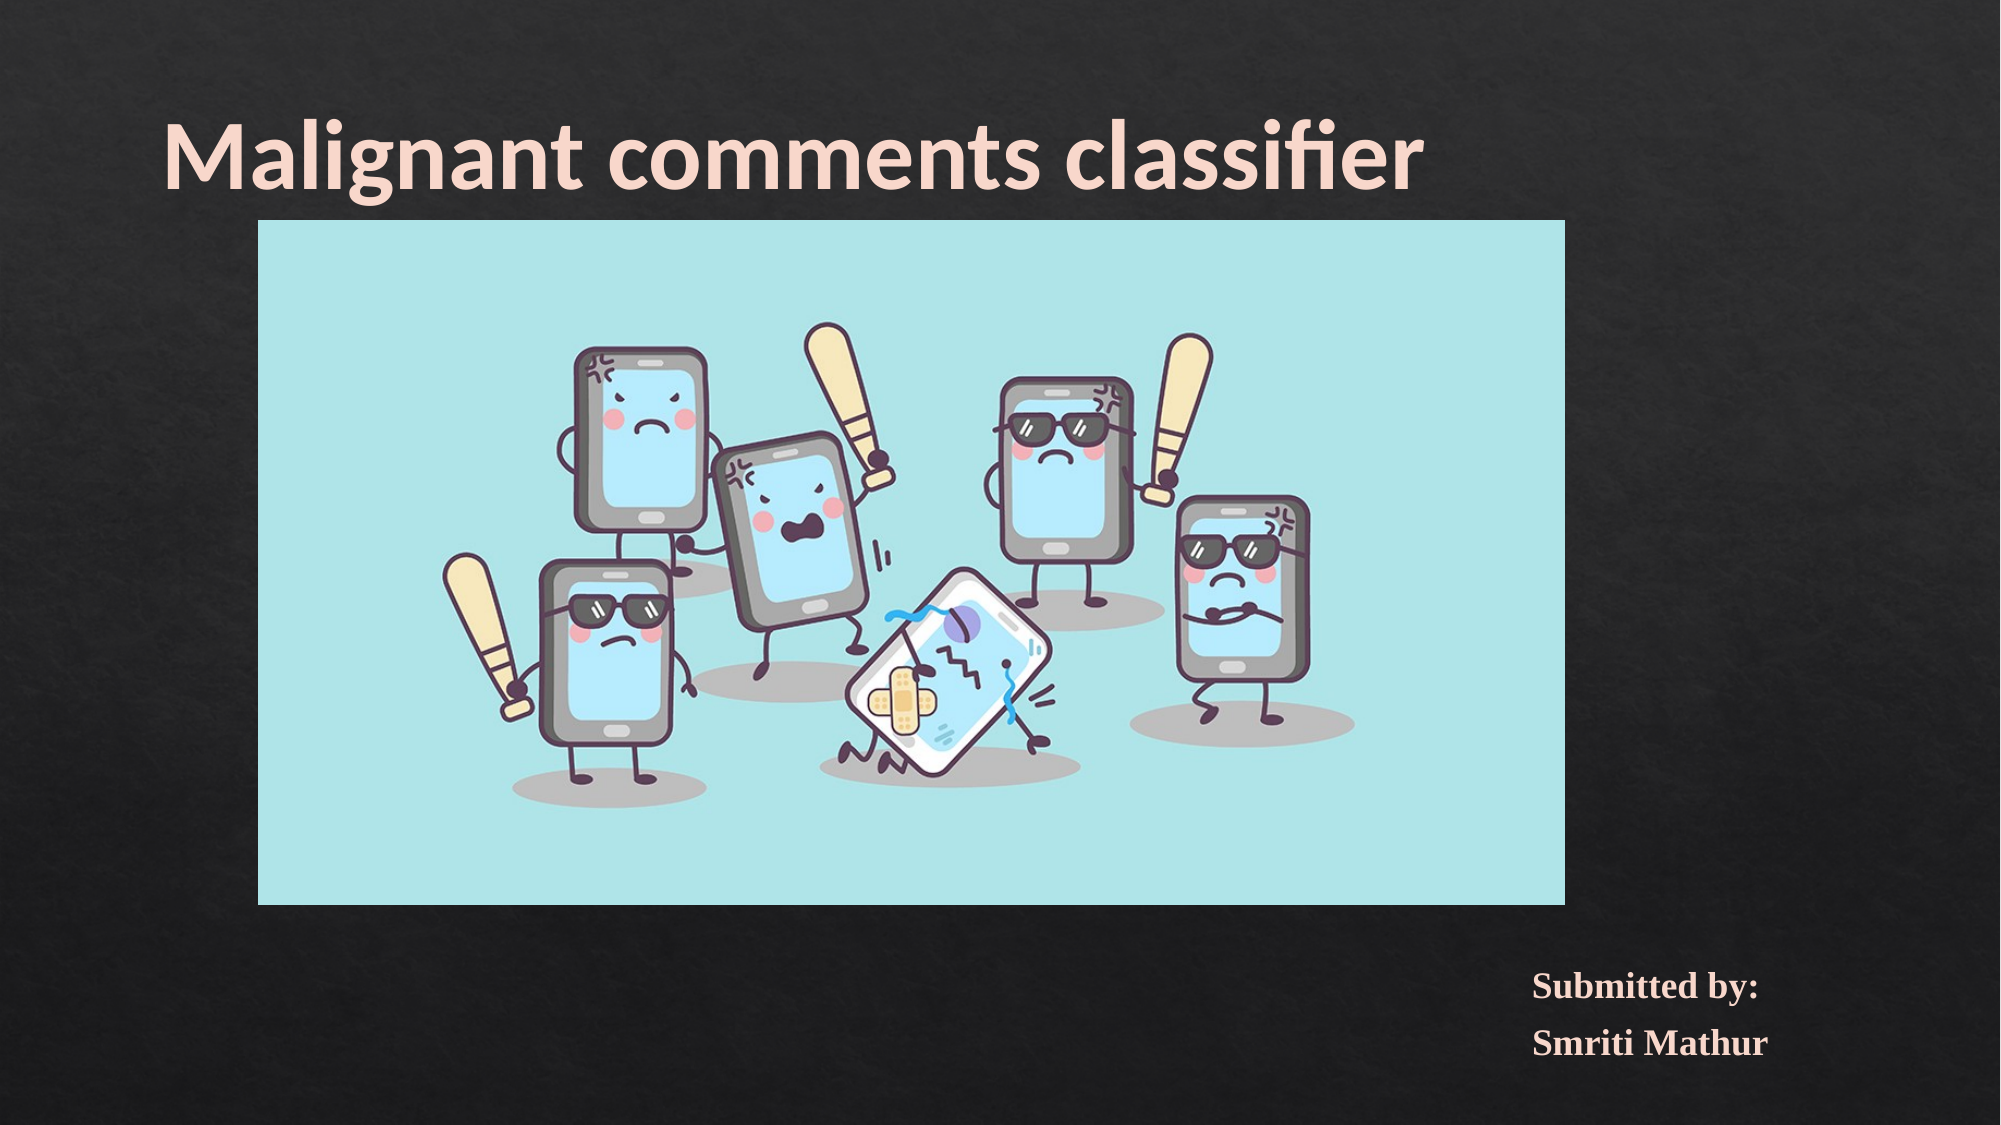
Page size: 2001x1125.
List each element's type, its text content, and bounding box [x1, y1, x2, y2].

picture [257, 220, 1566, 905]
text_box Submitted by: Smriti Mathur [1322, 953, 1979, 1071]
text_box Malignant comments classifier [146, 82, 1933, 218]
